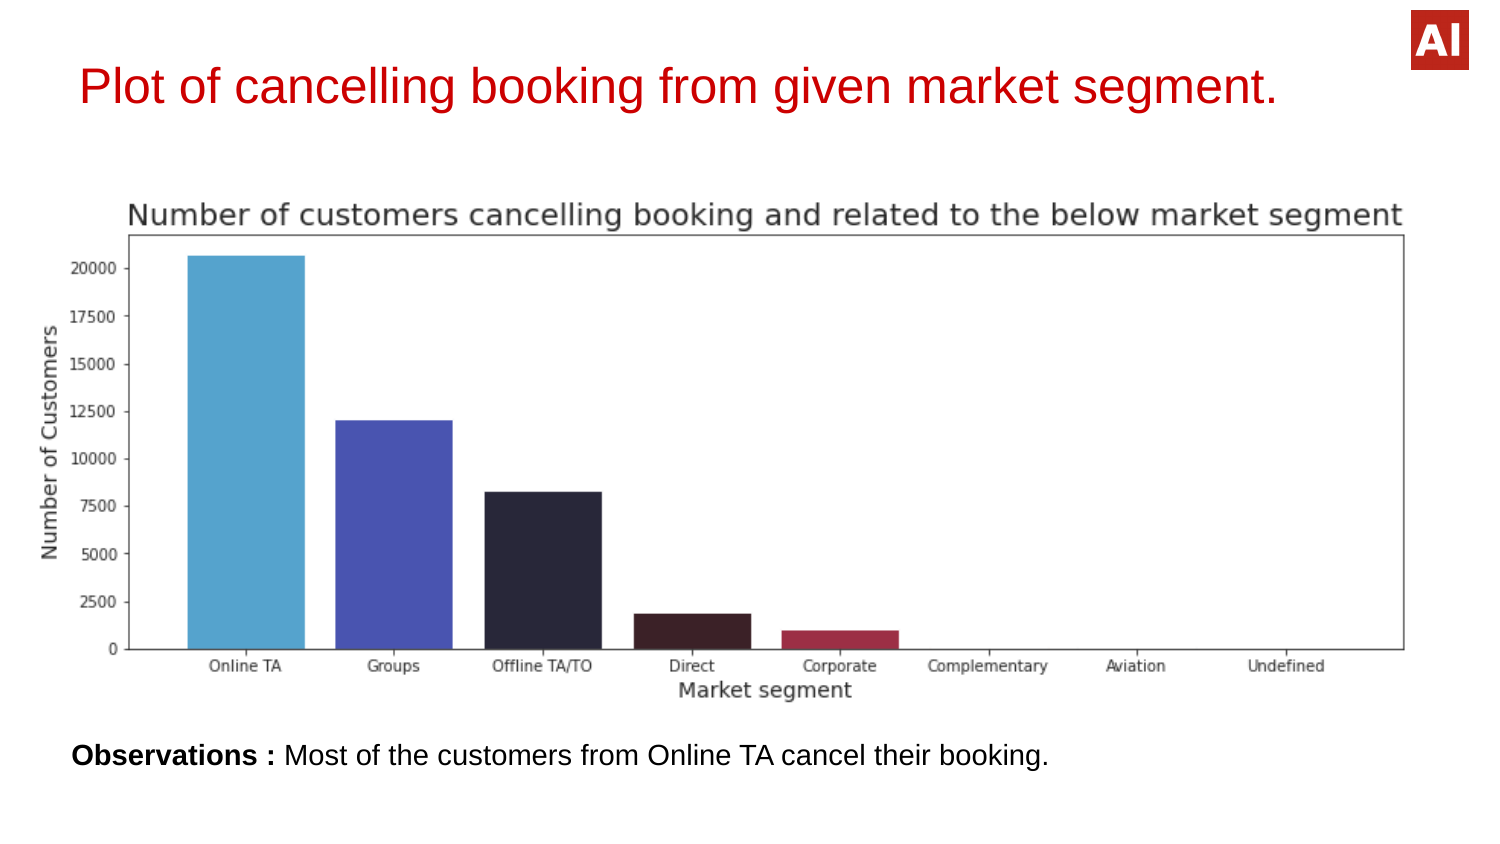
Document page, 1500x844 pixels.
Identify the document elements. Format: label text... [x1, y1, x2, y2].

picture [1411, 10, 1469, 70]
picture [30, 191, 1415, 714]
text_box Observations : Most of the customers from Online TA cancel their booking. [56, 729, 1066, 779]
title Plot of cancelling booking from given market segment. [47, 29, 1446, 124]
